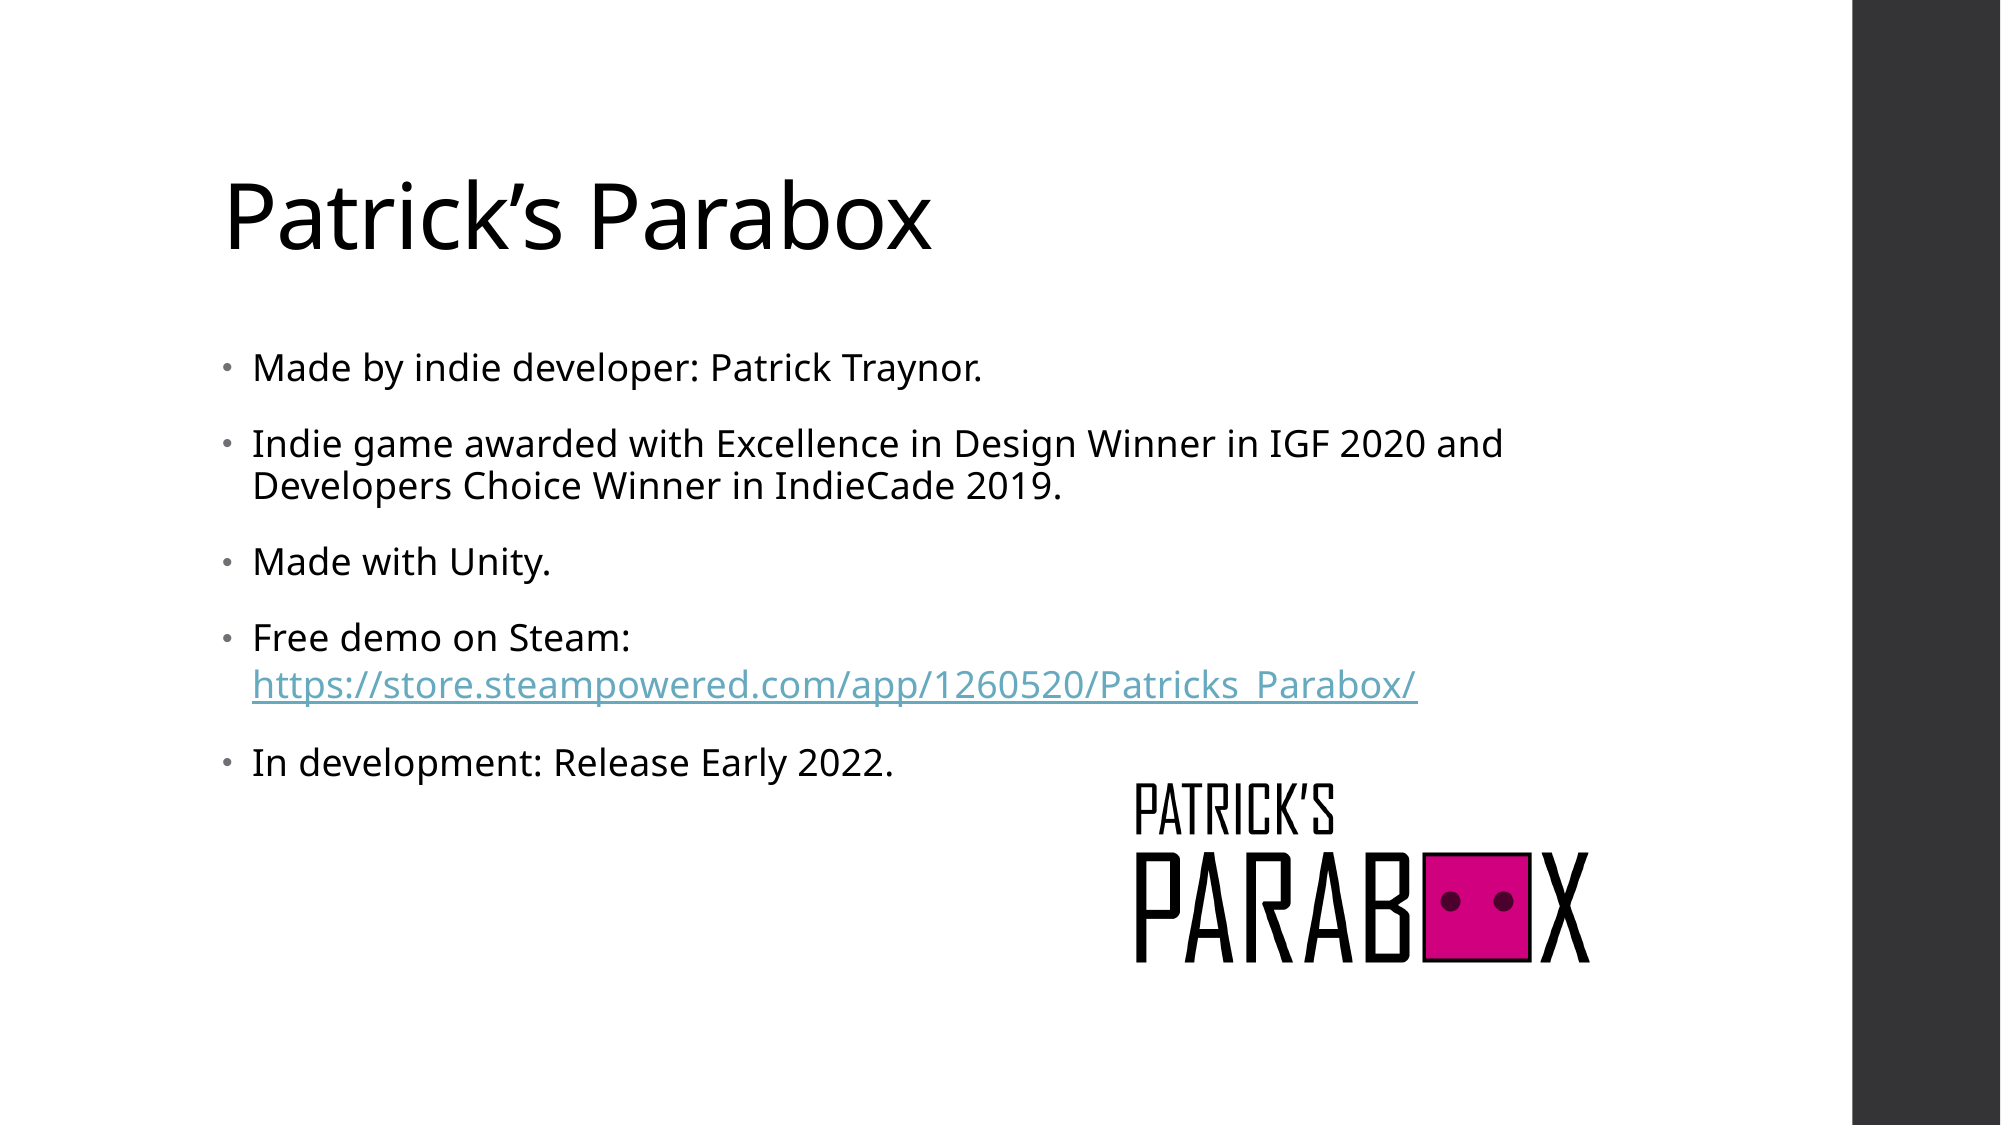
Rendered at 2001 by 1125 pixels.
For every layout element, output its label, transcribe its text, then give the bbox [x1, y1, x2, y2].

list Made by indie developer: Patrick Traynor. Indie game awarded with Excellence in Design Winner in IGF 2020 and Developers Choice Winner in IndieCade 2019. Made with Unity. Free demo on Steam: https://store.steampowered.com/app/1260520/Patricks_Parabox/ In development: Release Early 2022. [206, 247, 1617, 961]
title Patrick’s Parabox [206, 60, 1797, 278]
picture [1114, 764, 1618, 992]
